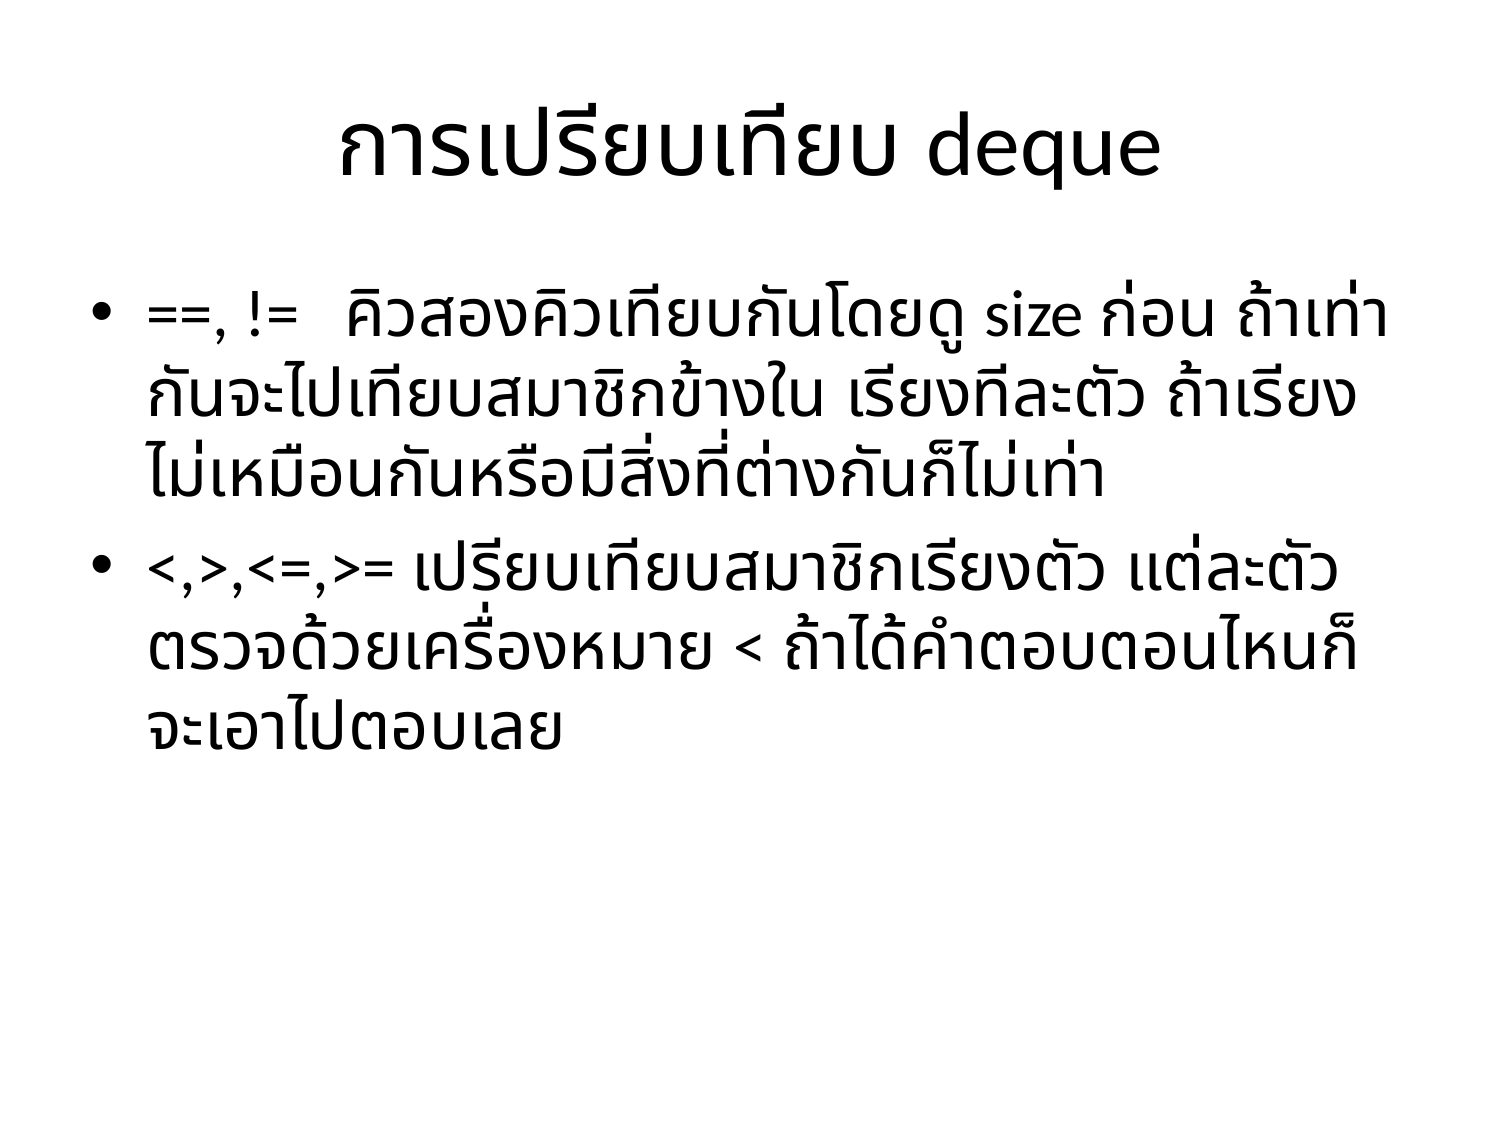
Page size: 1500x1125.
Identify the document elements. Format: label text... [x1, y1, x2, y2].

list ==, != คิวสองคิวเทียบกันโดยดู size ก่อน ถ้าเท่ากันจะไปเทียบสมาชิกข้างใน เรียงทีละตัว ถ้าเรียงไม่เหมือนกันหรือมีสิ่งที่ต่างกันก็ไม่เท่า <,>,<=,>= เปรียบเทียบสมาชิกเรียงตัว แต่ละตัวตรวจด้วยเครื่องหมาย < ถ้าได้คำตอบตอนไหนก็จะเอาไปตอบเลย [75, 262, 1425, 1005]
title การเปรียบเทียบ deque [75, 45, 1425, 233]
